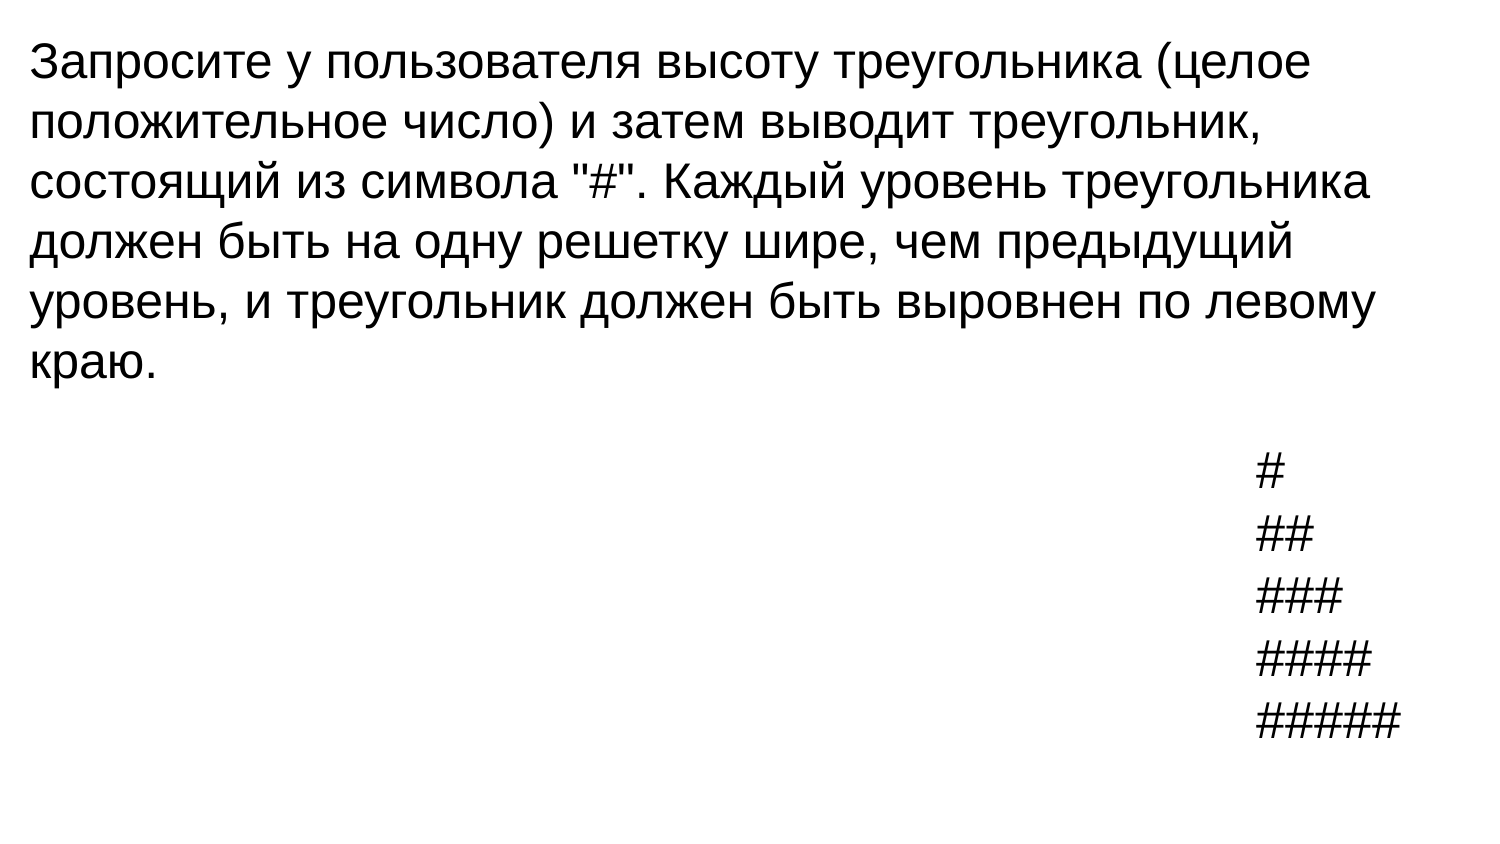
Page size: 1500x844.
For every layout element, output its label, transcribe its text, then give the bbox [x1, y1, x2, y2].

text_box # ## ### #### ##### [1241, 421, 1426, 765]
text_box Запросите у пользователя высоту треугольника (целое положительное число) и затем выводит треугольник, состоящий из символа "#". Каждый уровень треугольника должен быть на одну решетку шире, чем предыдущий уровень, и треугольник должен быть выровнен по левому краю. [14, 13, 1469, 403]
